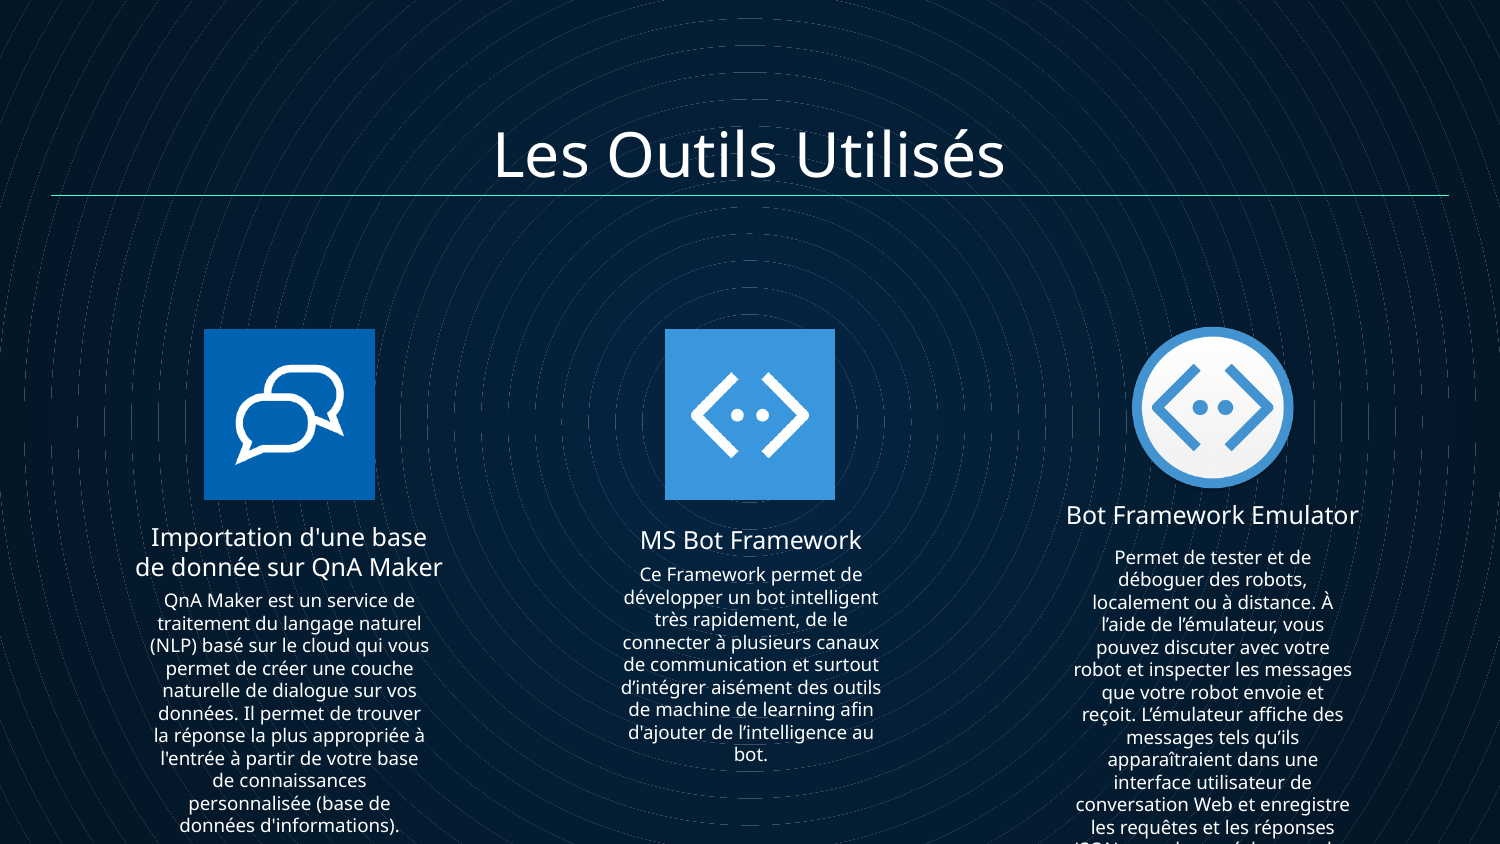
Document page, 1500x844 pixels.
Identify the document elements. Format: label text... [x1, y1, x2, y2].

picture [664, 329, 836, 500]
title Les Outils Utilisés [51, 105, 1449, 195]
title Importation d'une base de donnée sur QnA Maker [119, 563, 460, 596]
title Les Outils Utilisés [51, 202, 1449, 206]
title Bot Framework Emulator [1042, 502, 1383, 545]
picture [204, 329, 375, 500]
subtitle Permet de tester et de déboguer des robots, localement ou à distance. À l’aide de l’émulateur, vous pouvez discuter avec votre robot et inspecter les messages que votre robot envoie et reçoit. L’émulateur affiche des messages tels qu’ils apparaîtraient dans une interface utilisateur de conversation Web et enregistre les requêtes et les réponses JSON quand vous échangez des messages avec votre bot. [1057, 545, 1368, 613]
title MS Bot Framework [580, 537, 922, 570]
subtitle Ce Framework permet de développer un bot intelligent très rapidement, de le connecter à plusieurs canaux de communication et surtout d’intégrer aisément des outils de machine de learning afin d'ajouter de l’intelligence au bot. [596, 570, 906, 631]
picture [1127, 324, 1298, 495]
subtitle QnA Maker est un service de traitement du langage naturel (NLP) basé sur le cloud qui vous permet de créer une couche naturelle de dialogue sur vos données. Il permet de trouver la réponse la plus appropriée à l'entrée à partir de votre base de connaissances personnalisée (base de données d'informations). [134, 596, 445, 657]
